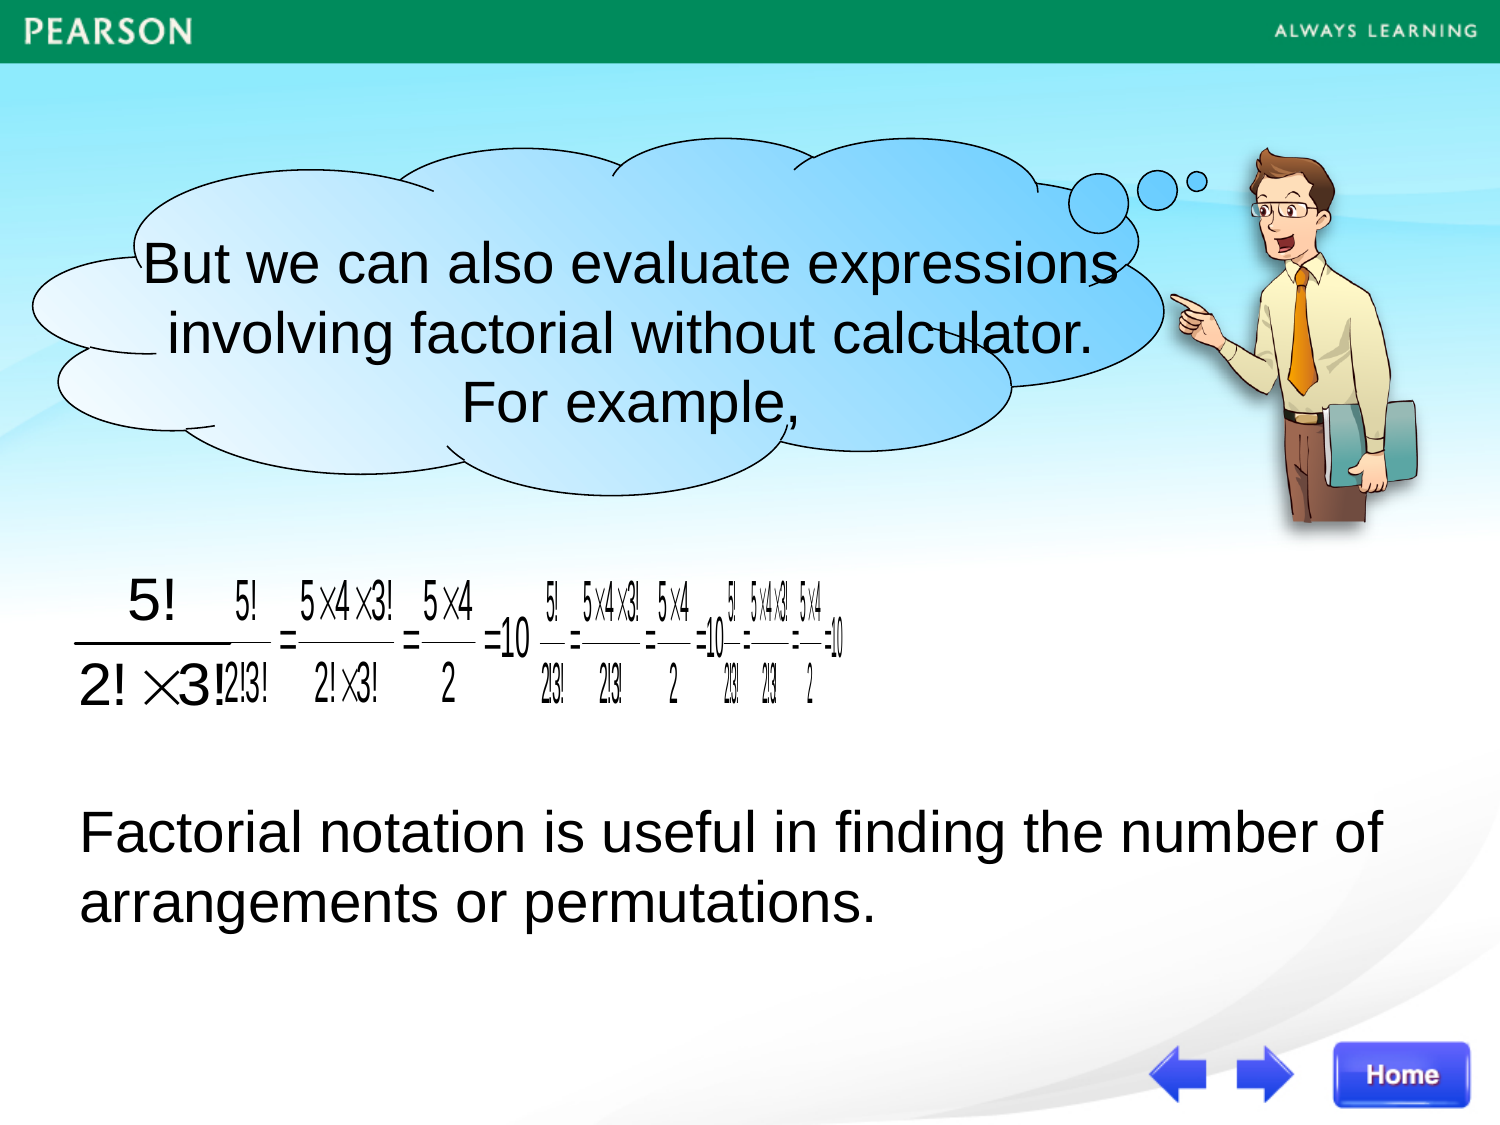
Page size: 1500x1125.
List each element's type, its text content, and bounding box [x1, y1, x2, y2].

picture [0, 75, 1500, 1125]
text_box Factorial notation is useful in finding the number of arrangements or permutations. [64, 786, 1471, 942]
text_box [537, 565, 721, 717]
text_box [0, 0, 1500, 75]
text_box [722, 565, 845, 717]
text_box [247, 564, 536, 716]
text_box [33, 108, 1483, 551]
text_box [64, 563, 244, 719]
